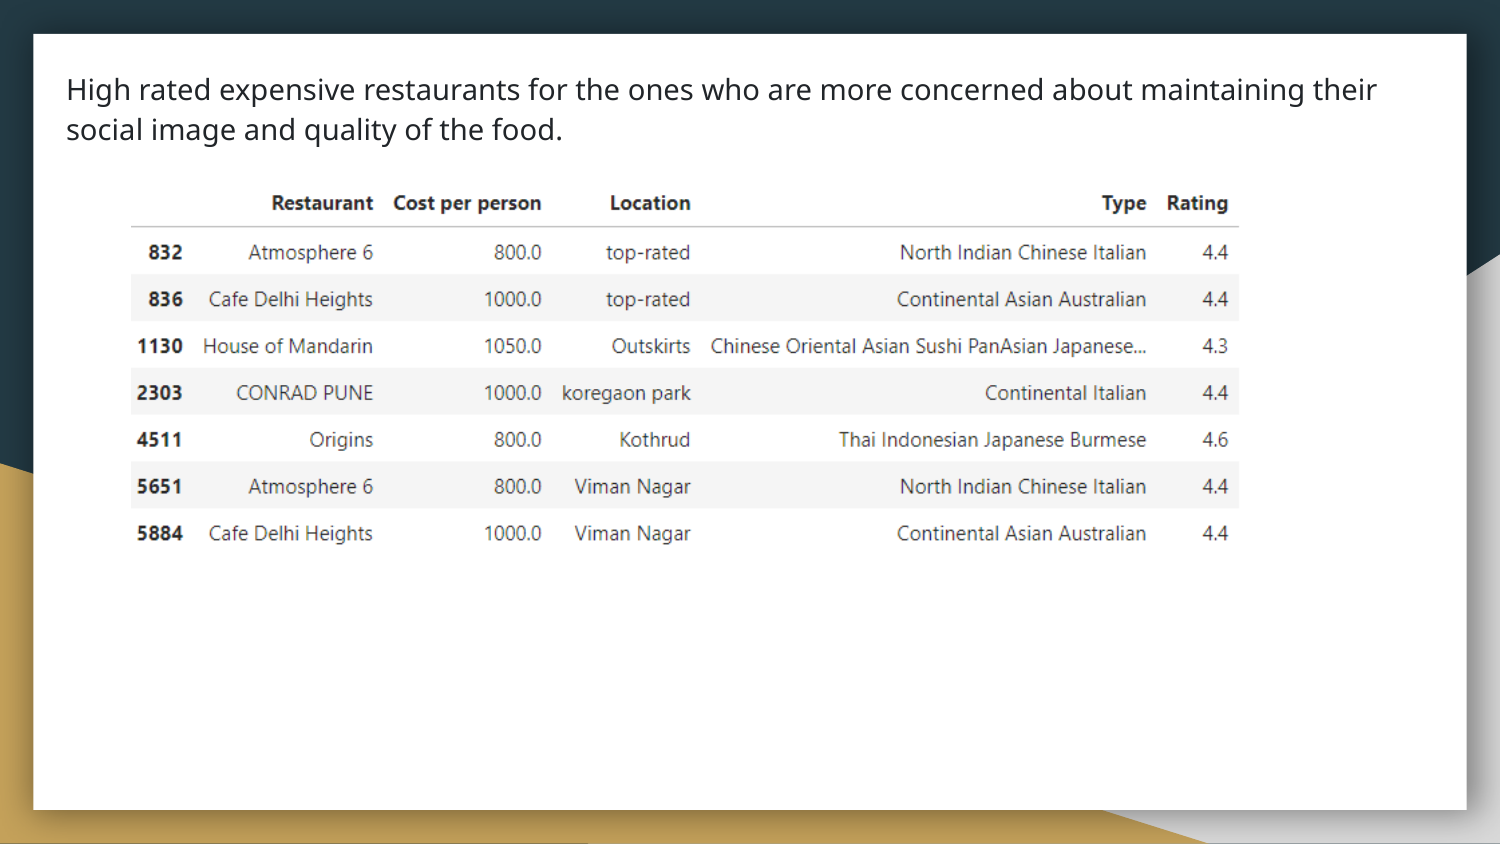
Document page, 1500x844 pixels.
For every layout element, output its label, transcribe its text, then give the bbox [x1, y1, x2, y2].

list High rated expensive restaurants for the ones who are more concerned about maintaining their social image and quality of the food. [51, 51, 1449, 752]
picture [131, 177, 1286, 587]
